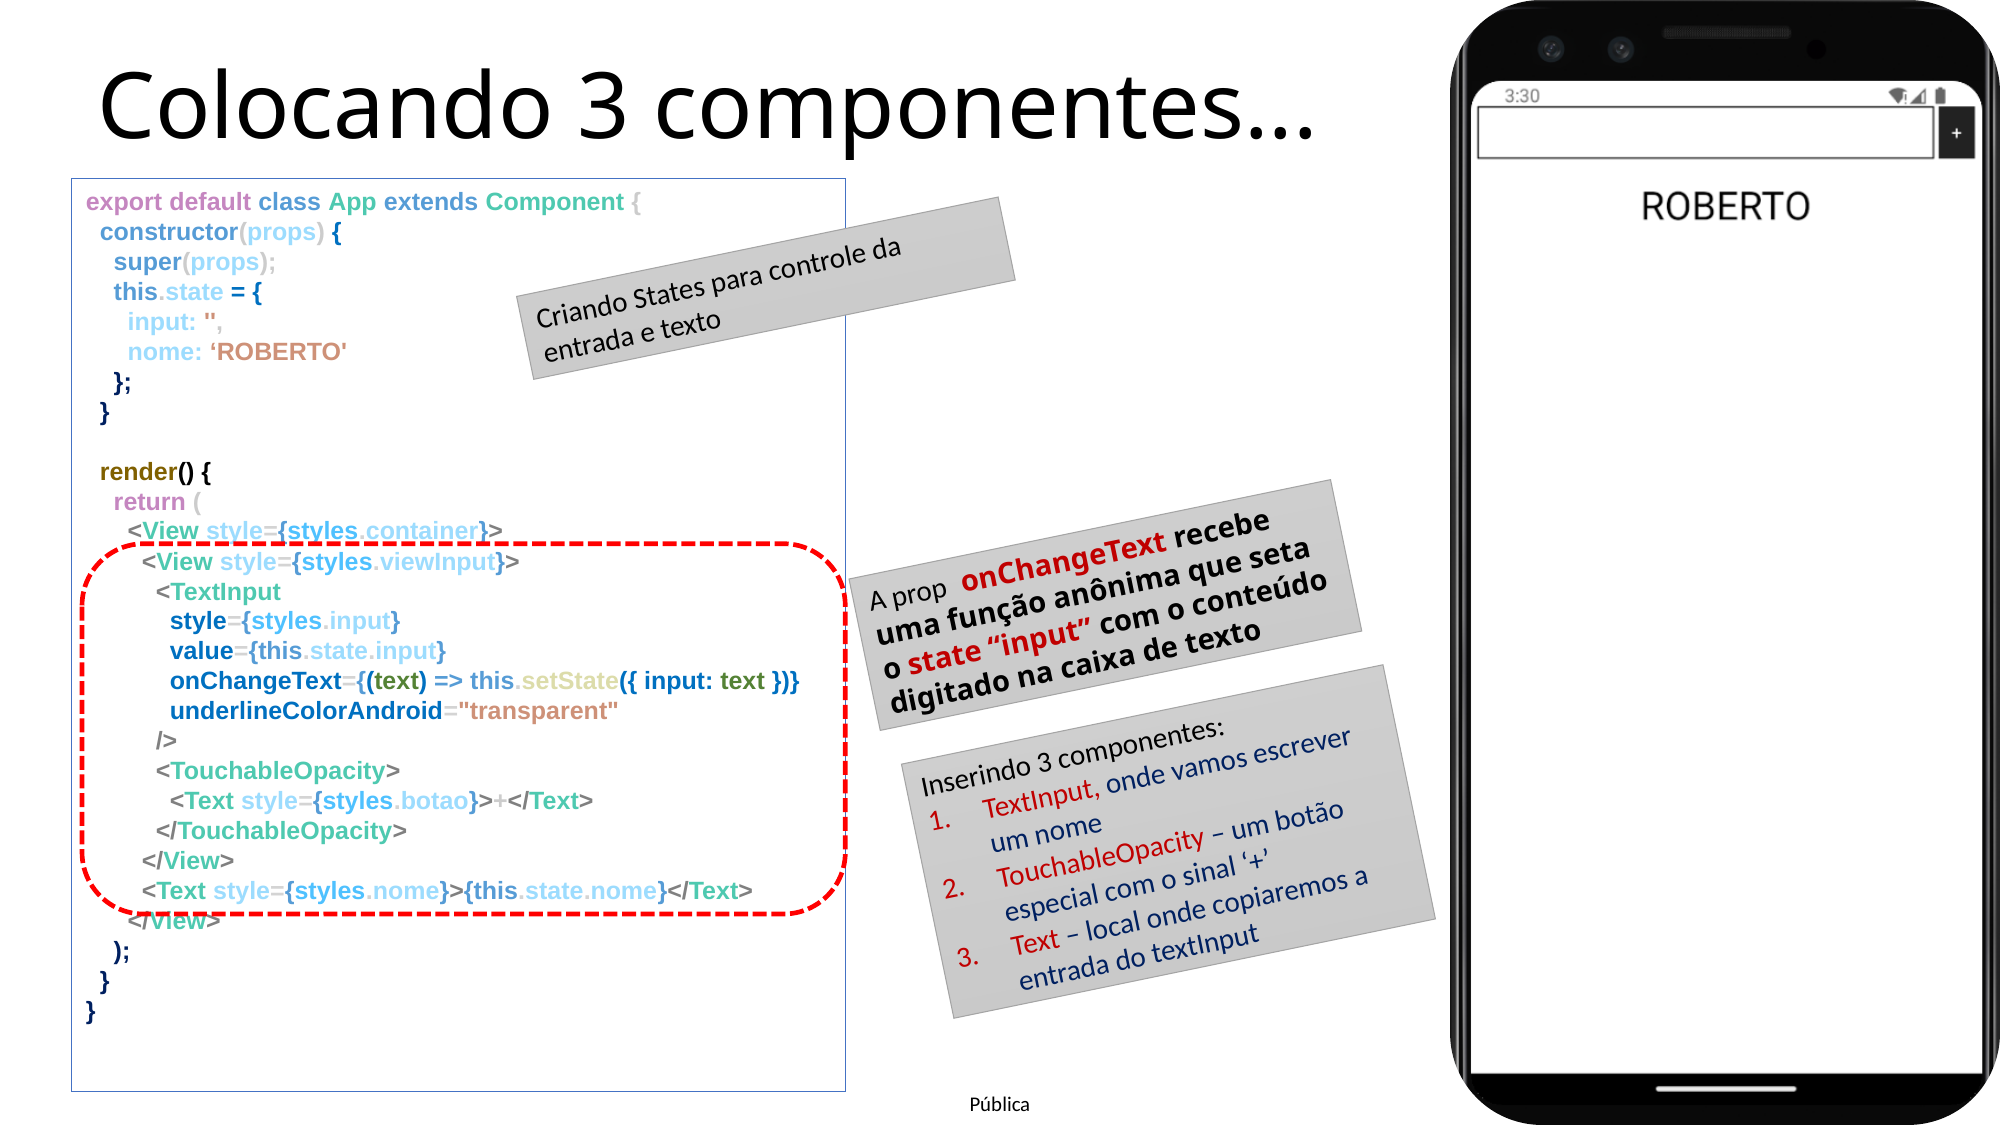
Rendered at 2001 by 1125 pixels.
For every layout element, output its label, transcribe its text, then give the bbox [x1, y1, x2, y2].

text_box [82, 543, 846, 915]
text_box Criando States para controle da entrada e texto [515, 196, 1016, 380]
text_box export default class App extends Component { constructor(props) { super(props); this.state = { input: '', nome: ‘ROBERTO' }; } render() { return ( <View style={styles.container}> <View style={styles.viewInput}> <TextInput style={styles.input} value={this.state.input} onChangeText={(text) => this.setState({ input: text })} underlineColorAndroid="transparent" /> <TouchableOpacity> <Text style={styles.botao}>+</Text> </TouchableOpacity> </View> <Text style={styles.nome}>{this.state.nome}</Text> </View> ); } } [71, 178, 846, 1092]
picture [1450, 0, 2000, 1125]
text_box Inserindo 3 componentes: TextInput, onde vamos escrever um nome TouchableOpacity – um botão especial com o sinal ‘+’ Text – local onde copiaremos a entrada do textInput [900, 664, 1437, 1019]
title Colocando 3 componentes... [82, 0, 1450, 218]
text_box A prop onChangeText recebe uma função anônima que seta o state “input” com o conteúdo digitado na caixa de texto [848, 479, 1363, 732]
